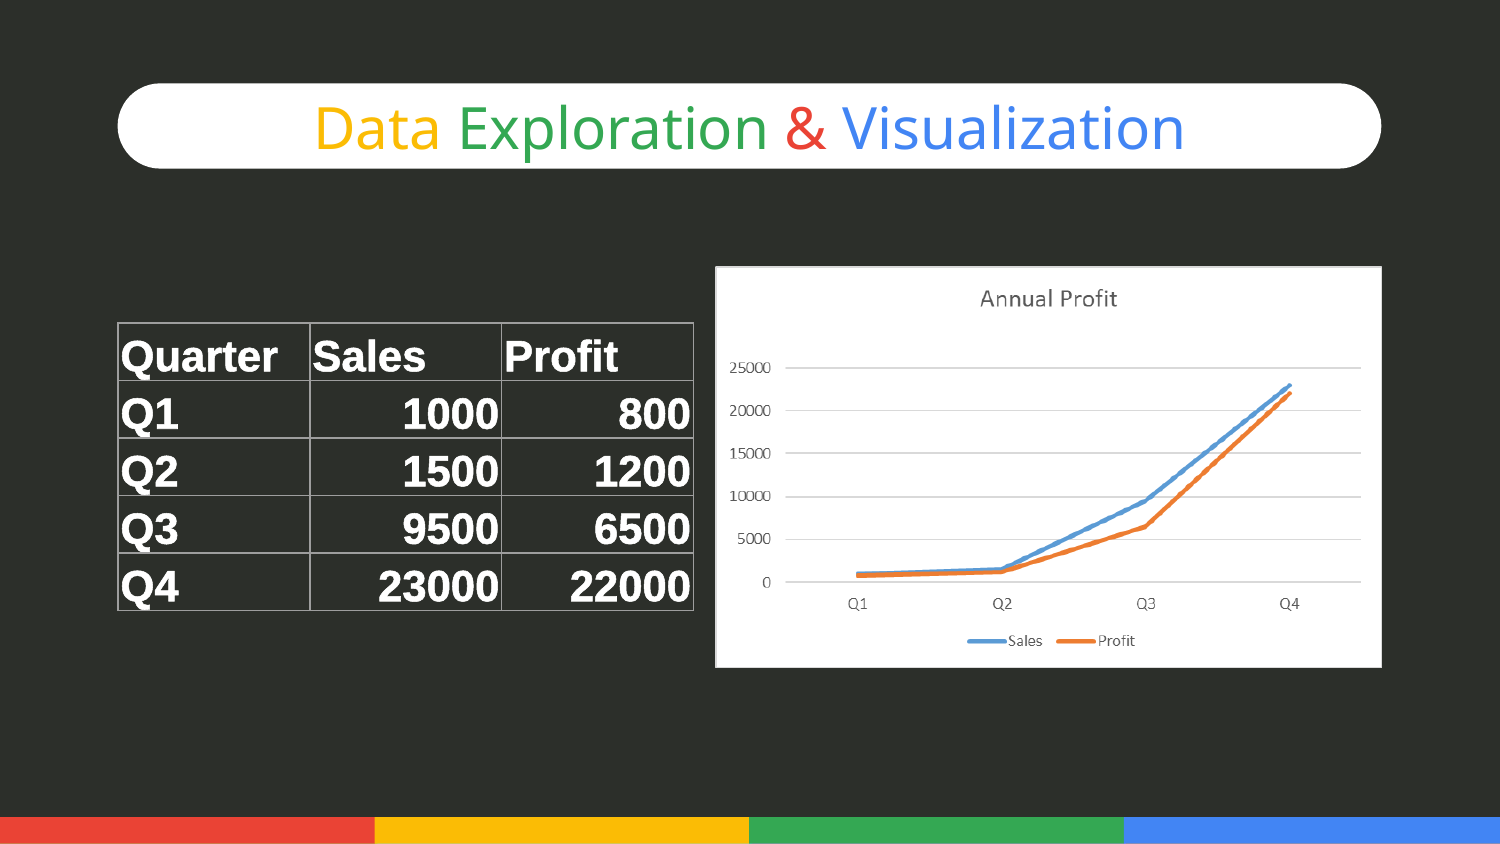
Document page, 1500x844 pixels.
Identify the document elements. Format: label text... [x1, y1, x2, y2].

table_cell 1000 [311, 381, 501, 437]
table_cell 1500 [311, 439, 501, 495]
table_header Sales [311, 324, 501, 380]
table_cell 23000 [311, 554, 501, 610]
table_cell Q2 [119, 439, 309, 495]
table_header Quarter [119, 324, 309, 380]
table_cell 1200 [502, 439, 693, 495]
table_cell 6500 [502, 496, 693, 552]
title Data Exploration & Visualization [118, 88, 1382, 164]
table_cell Q4 [119, 554, 309, 610]
table_cell 22000 [502, 554, 693, 610]
table_header Profit [502, 324, 693, 380]
table_cell Q3 [119, 496, 309, 552]
table_cell Q1 [119, 381, 309, 437]
table_cell 9500 [311, 496, 501, 552]
picture [714, 266, 1383, 668]
table_cell 800 [502, 381, 693, 437]
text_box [0, 816, 1500, 844]
